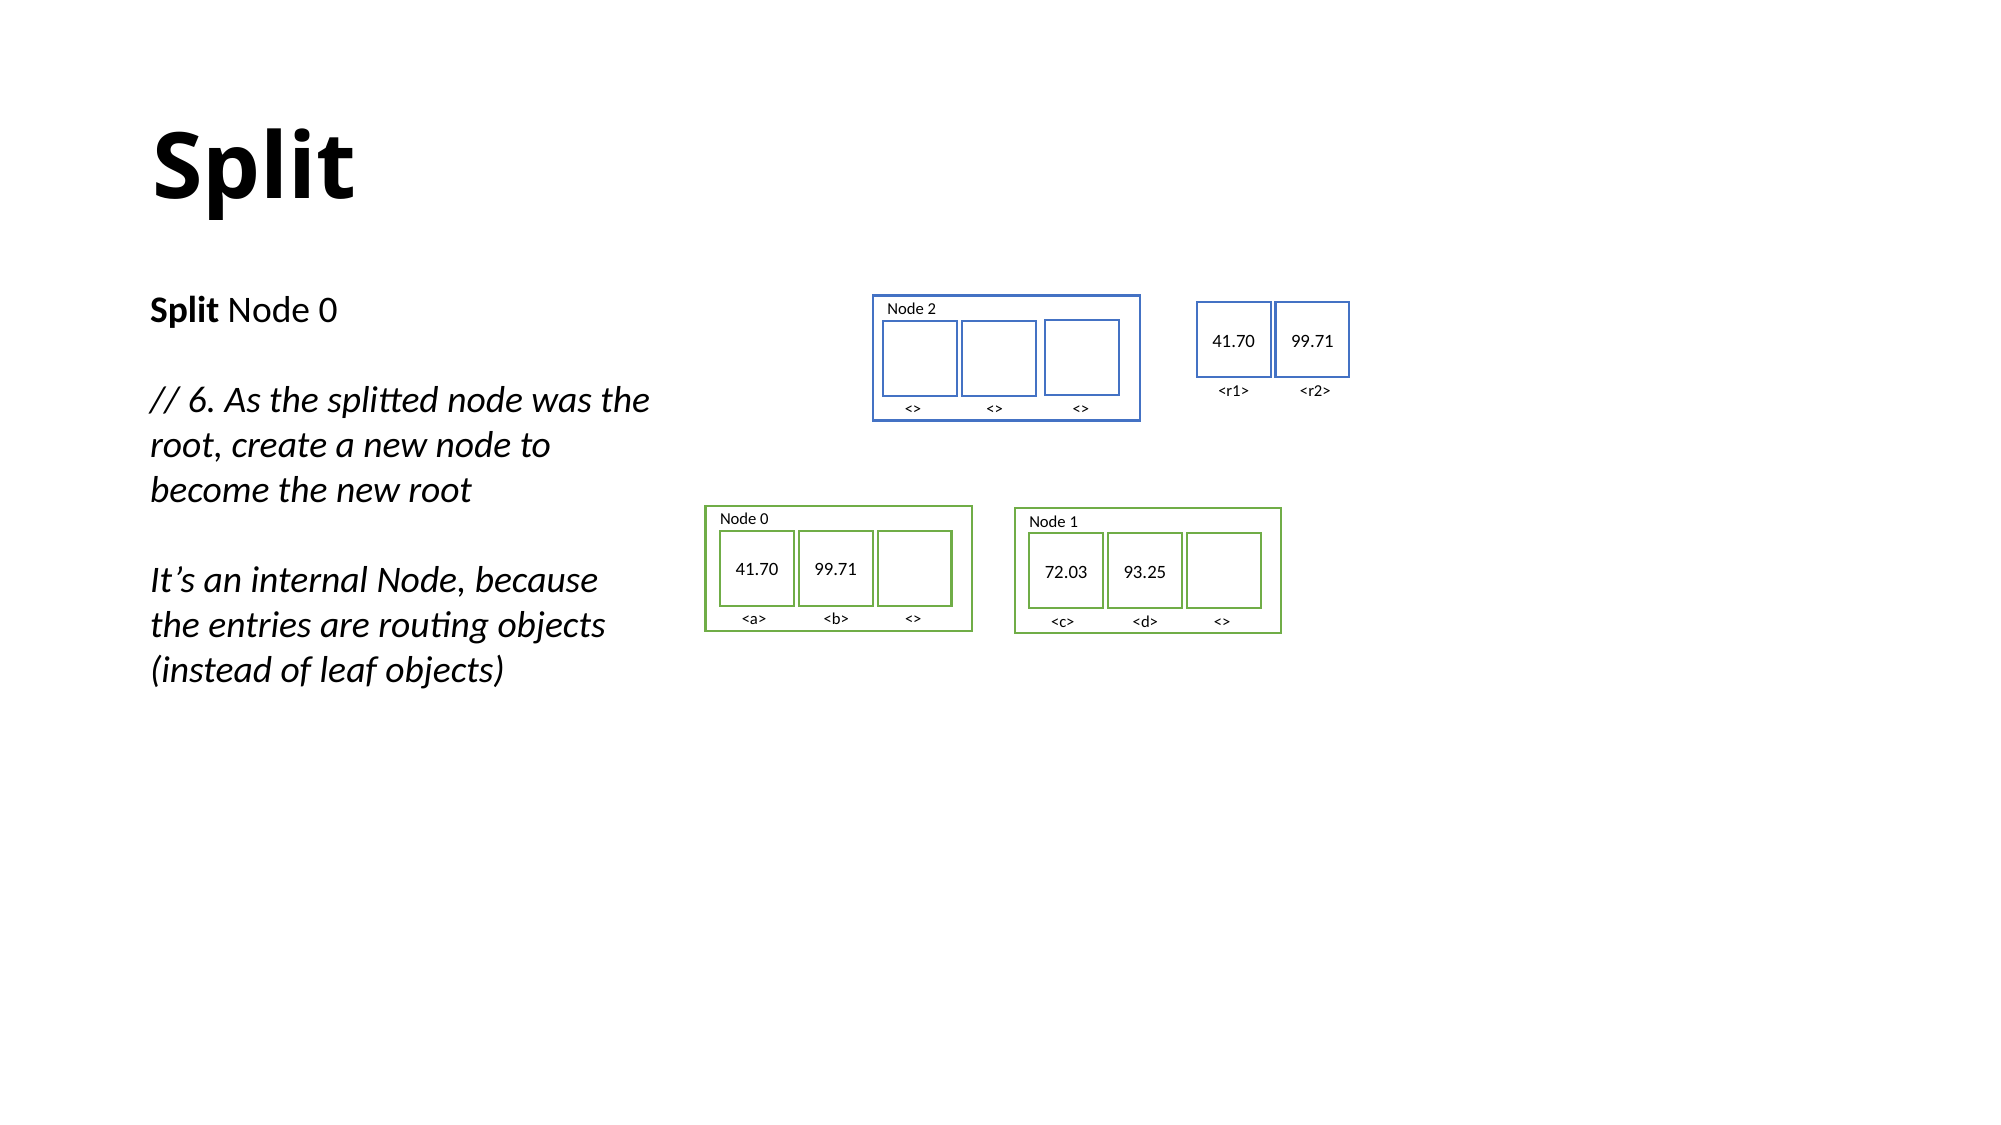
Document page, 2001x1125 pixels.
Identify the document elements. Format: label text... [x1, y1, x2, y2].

title Split [137, 59, 1863, 278]
text_box <r1> [1218, 379, 1250, 400]
text_box <b> [823, 608, 855, 629]
text_box 72.03 [1028, 532, 1104, 609]
text_box [882, 320, 958, 397]
text_box [704, 505, 973, 632]
text_box Split Node 0 // 6. As the splitted node was the root, create a new node to become the new root It’s an internal Node, because the entries are routing objects (instead of leaf objects) [135, 277, 669, 697]
text_box [1186, 532, 1262, 609]
text_box <> [986, 398, 1018, 419]
text_box <d> [1132, 610, 1164, 631]
text_box <r2> [1300, 379, 1331, 400]
text_box [961, 320, 1037, 397]
text_box 99.71 [798, 530, 874, 607]
text_box 41.70 [719, 530, 795, 607]
text_box 99.71 [1274, 301, 1350, 378]
text_box [1044, 319, 1120, 396]
text_box 41.70 [1196, 301, 1272, 378]
text_box <> [904, 608, 936, 629]
text_box [1014, 507, 1282, 634]
text_box <> [1214, 610, 1245, 631]
text_box [877, 530, 953, 607]
text_box Node 0 [720, 508, 794, 529]
text_box <c> [1051, 610, 1076, 631]
text_box 93.25 [1107, 532, 1183, 609]
text_box [872, 294, 1141, 422]
text_box Node 2 [887, 297, 962, 318]
text_box <a> [741, 608, 767, 629]
text_box <> [904, 398, 936, 419]
text_box <> [1072, 397, 1104, 418]
text_box Node 1 [1029, 510, 1104, 531]
